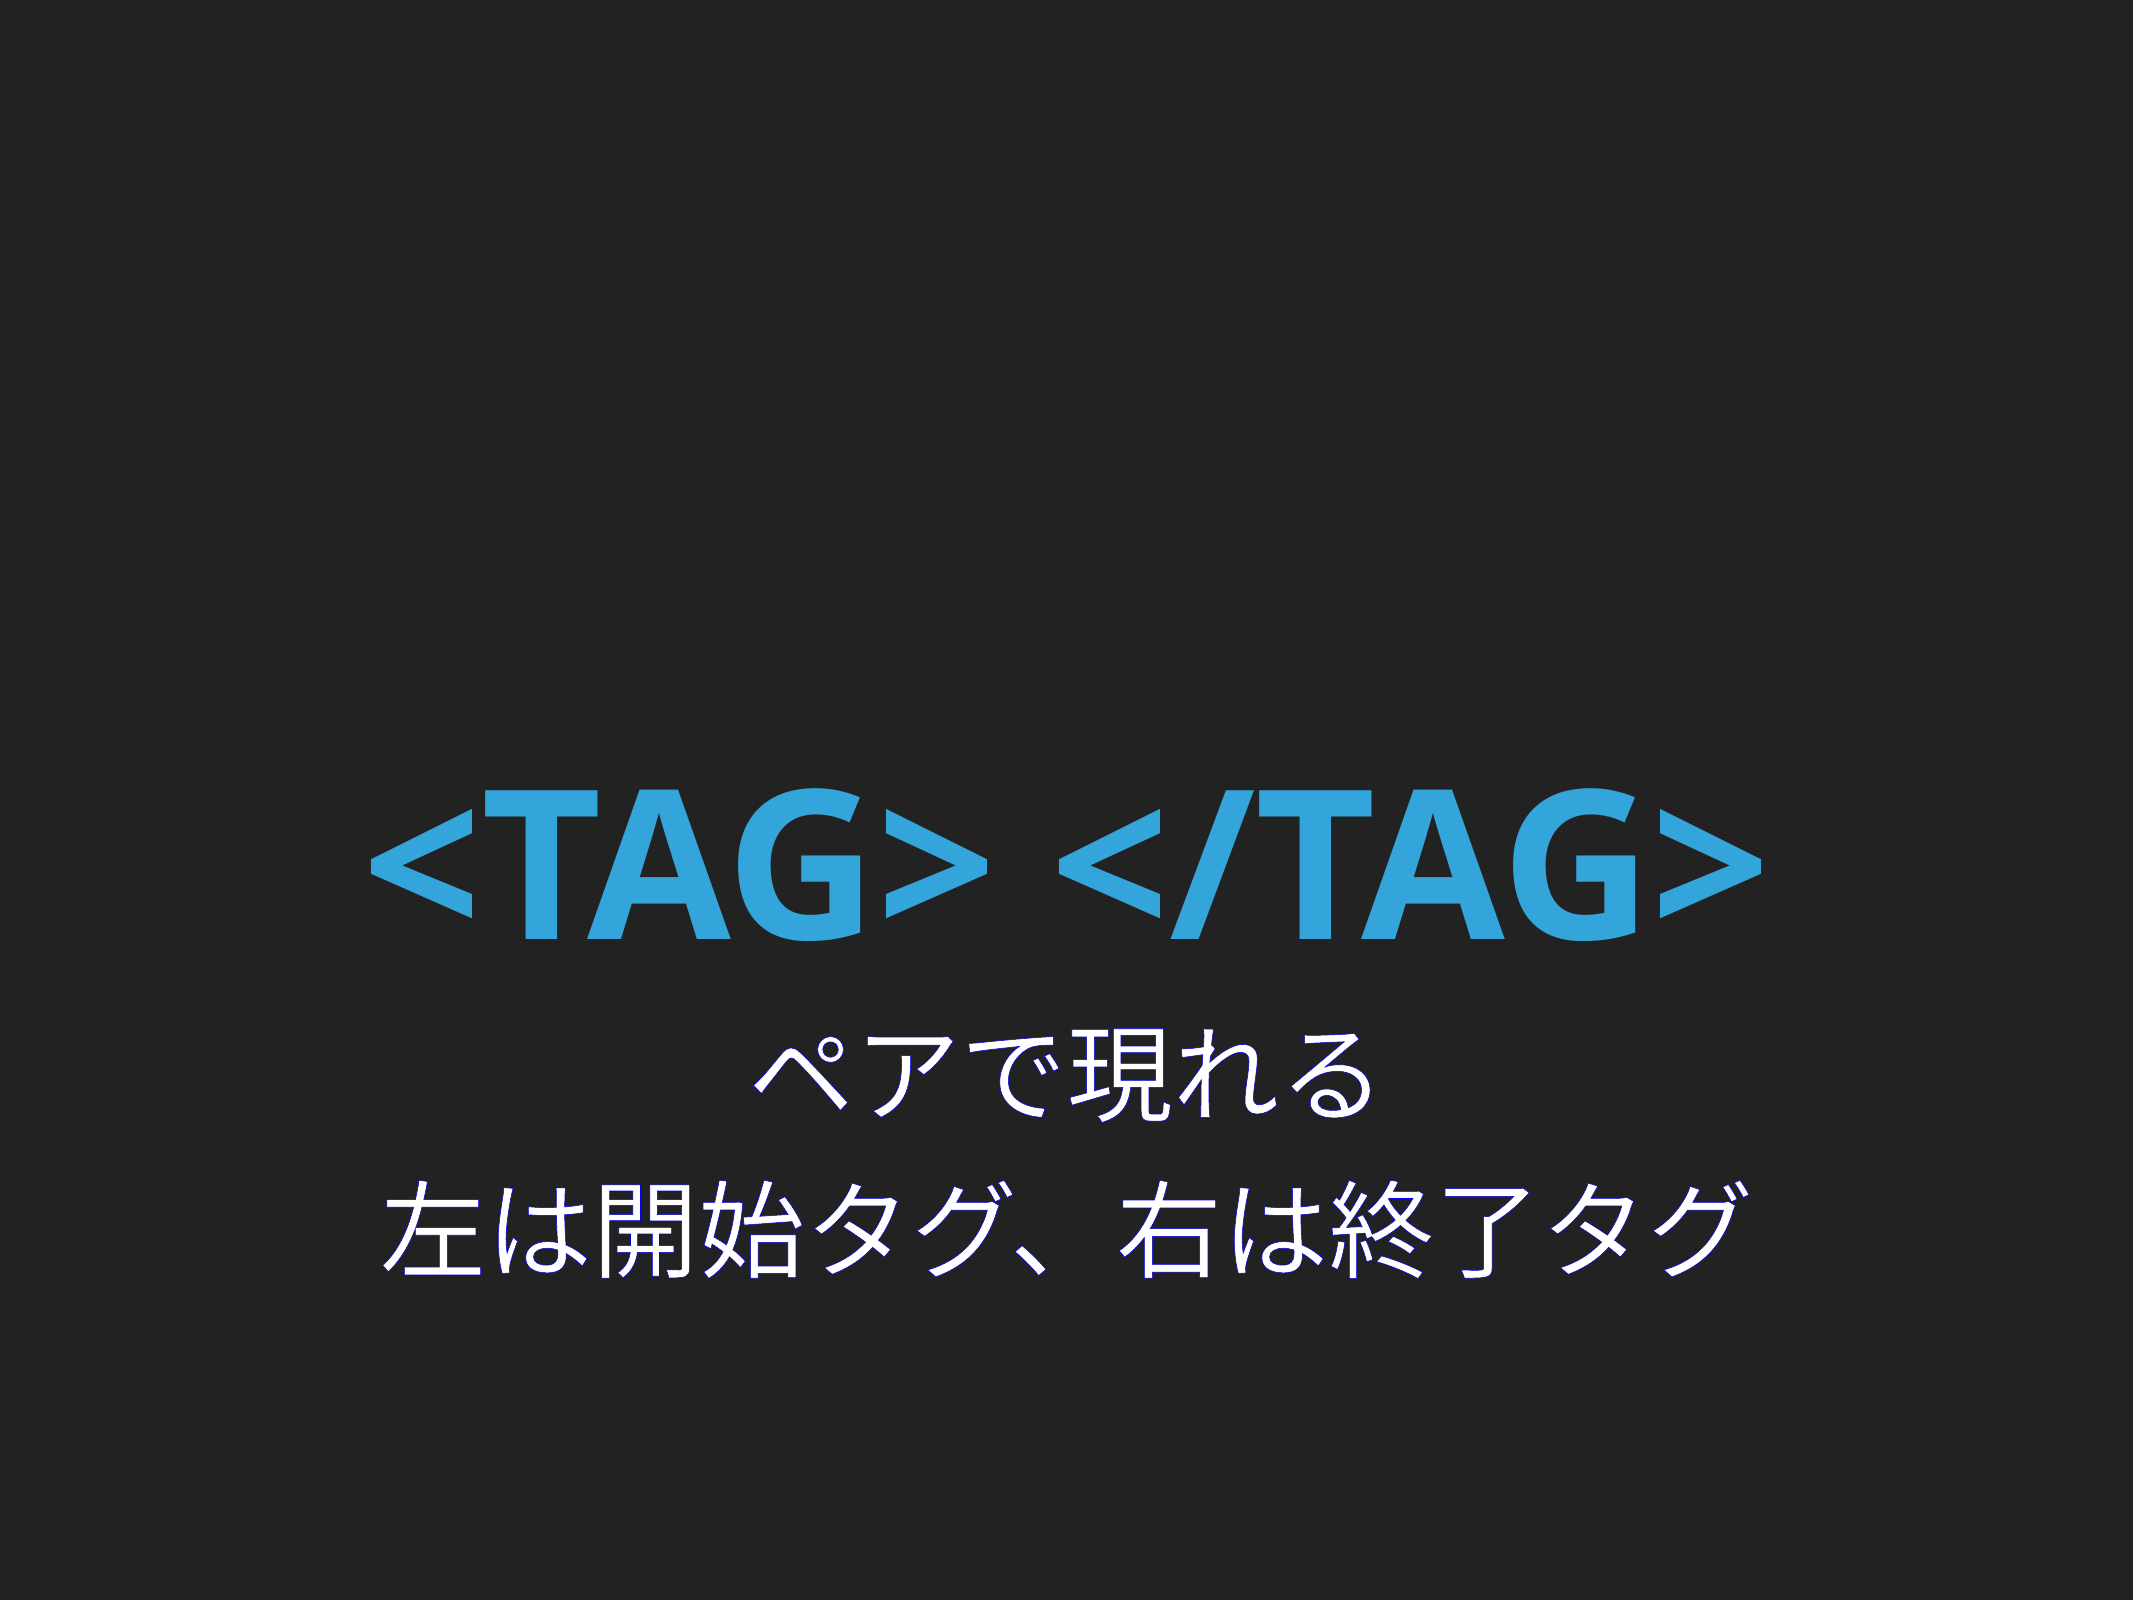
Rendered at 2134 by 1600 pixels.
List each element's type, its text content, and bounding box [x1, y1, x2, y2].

title <tag> </tag> [66, 770, 2068, 1047]
text_box ペアで現れる 左は開始タグ、右は終了タグ [114, 969, 2019, 1299]
